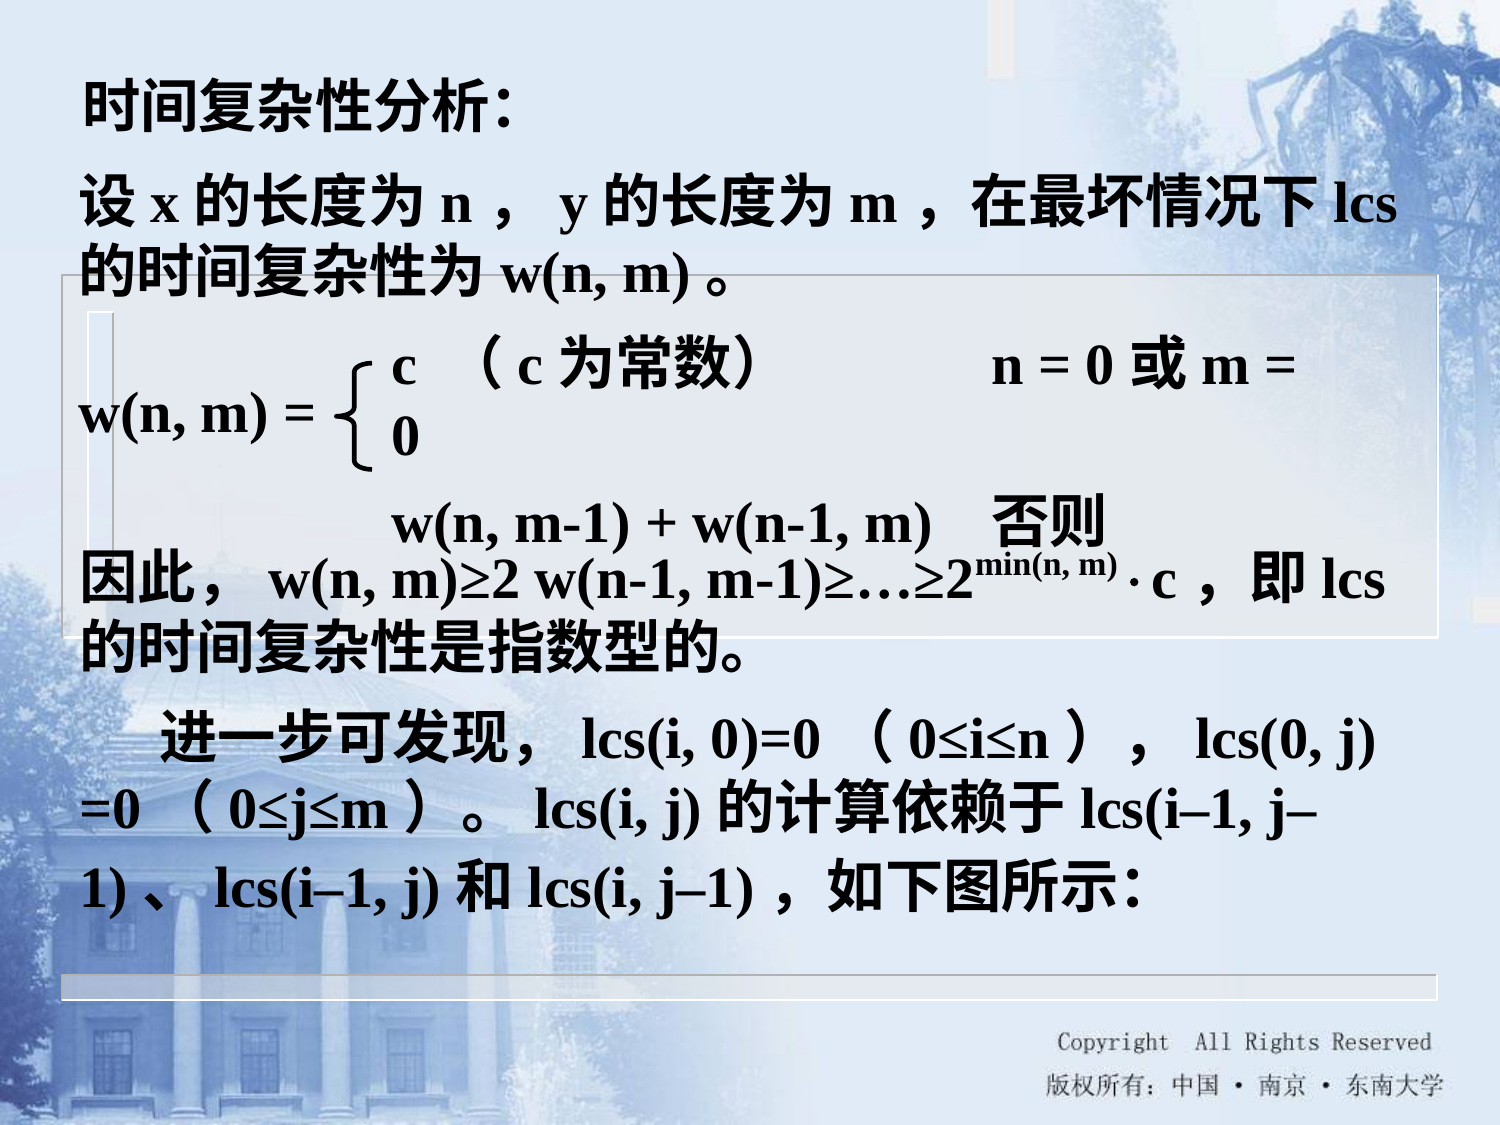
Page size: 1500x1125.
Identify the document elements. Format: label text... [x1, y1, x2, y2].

picture [0, 0, 1500, 1125]
text_box 因此，w(n, m)≥2 w(n-1, m-1)≥…≥2min(n, m)c，即lcs的时间复杂性是指数型的。 进一步可发现，lcs(i, 0)=0（0≤i≤n），lcs(0, j) =0（0≤j≤m）。lcs(i, j)的计算依赖于lcs(i–1, j–1)、lcs(i–1, j)和lcs(i, j–1)，如下图所示： [64, 532, 1411, 929]
text_box [336, 363, 373, 470]
text_box 时间复杂性分析： [63, 45, 567, 149]
text_box 设x的长度为n，y的长度为m，在最坏情况下lcs的时间复杂性为w(n, m)。 w(n, m) = [63, 156, 1467, 452]
text_box c （c为常数） n = 0或m = 0 w(n, m-1) + w(n-1, m) 否则 [376, 318, 1334, 562]
